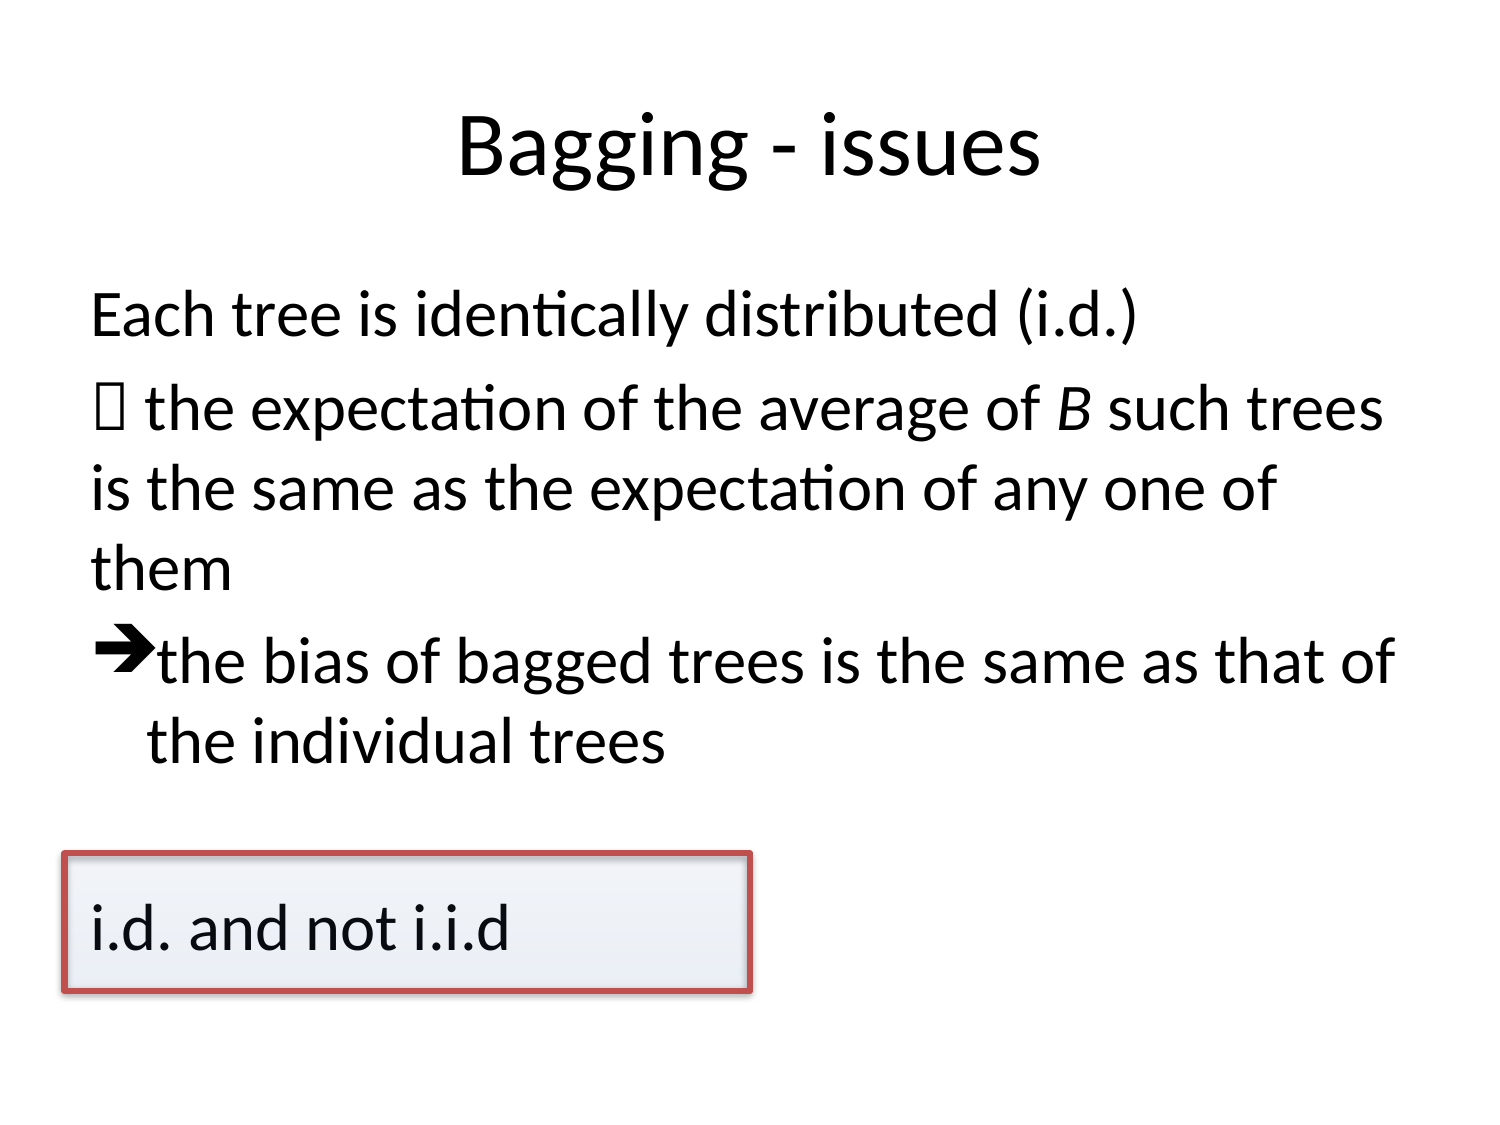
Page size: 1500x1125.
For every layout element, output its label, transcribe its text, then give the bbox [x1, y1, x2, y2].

list Each tree is identically distributed (i.d.)  the expectation of the average of B such trees is the same as the expectation of any one of them the bias of bagged trees is the same as that of the individual trees i.d. and not i.i.d [75, 262, 1425, 1005]
title Bagging - issues [75, 45, 1425, 233]
text_box [64, 853, 751, 992]
